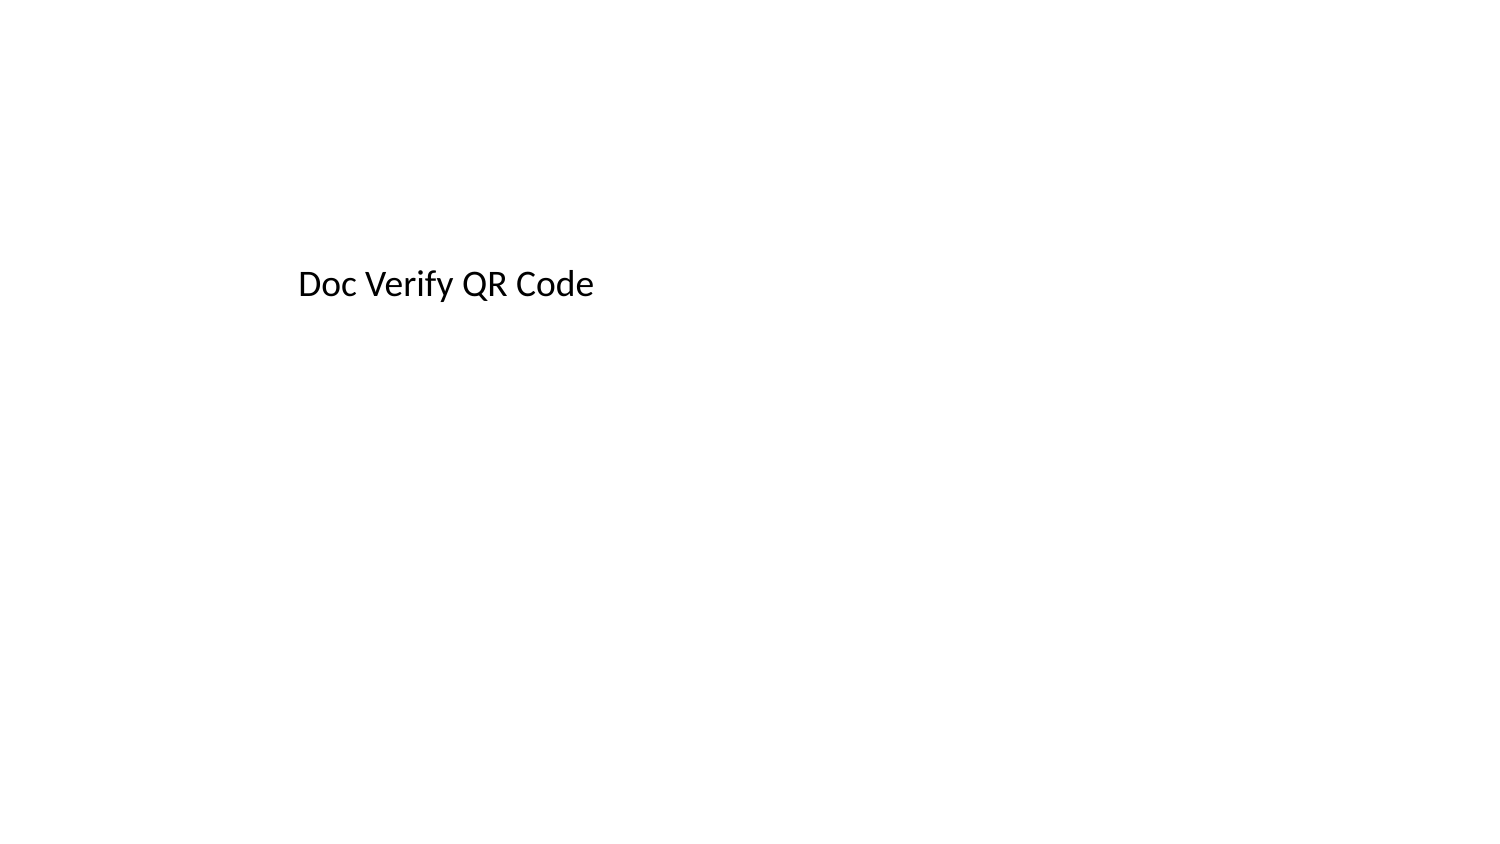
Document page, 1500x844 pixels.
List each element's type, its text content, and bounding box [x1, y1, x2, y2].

text_box Doc Verify QR Code [283, 251, 610, 311]
